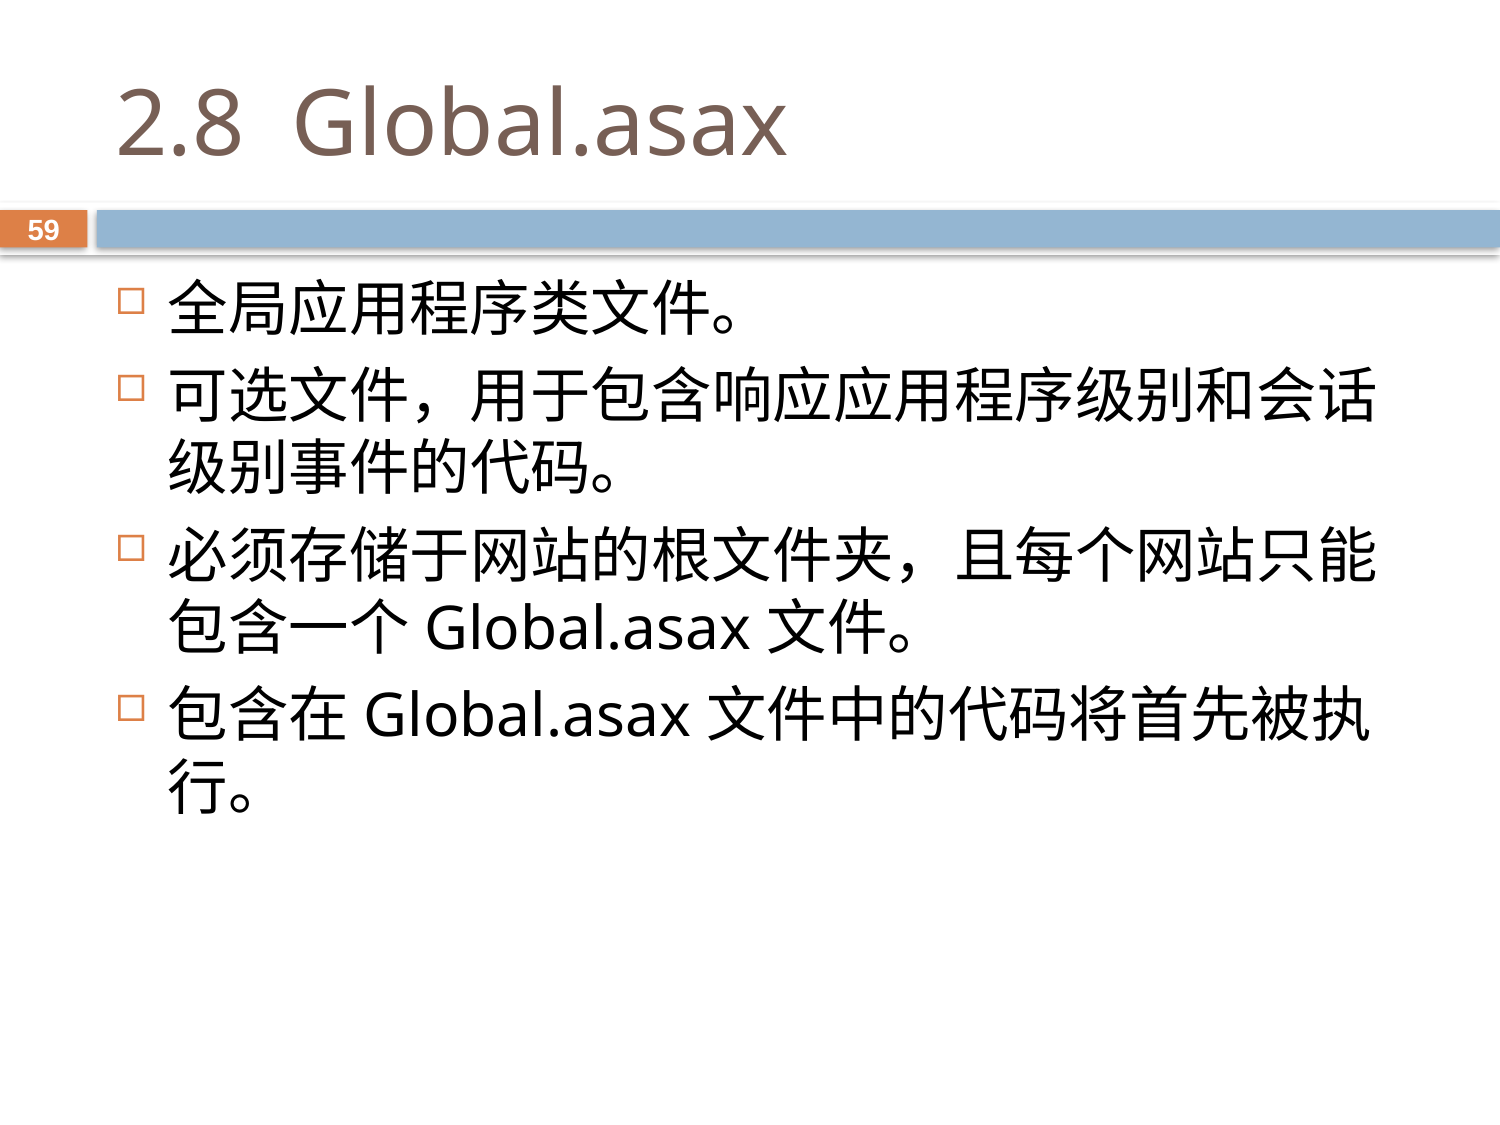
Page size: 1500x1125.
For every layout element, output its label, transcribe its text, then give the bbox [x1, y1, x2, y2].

slide_number 59 [0, 208, 88, 249]
list 全局应用程序类文件。 可选文件，用于包含响应应用程序级别和会话级别事件的代码。 必须存储于网站的根文件夹，且每个网站只能包含一个Global.asax文件。 包含在Global.asax文件中的代码将首先被执行。 [100, 262, 1438, 1000]
title 2.8 Global.asax [100, 37, 1438, 200]
